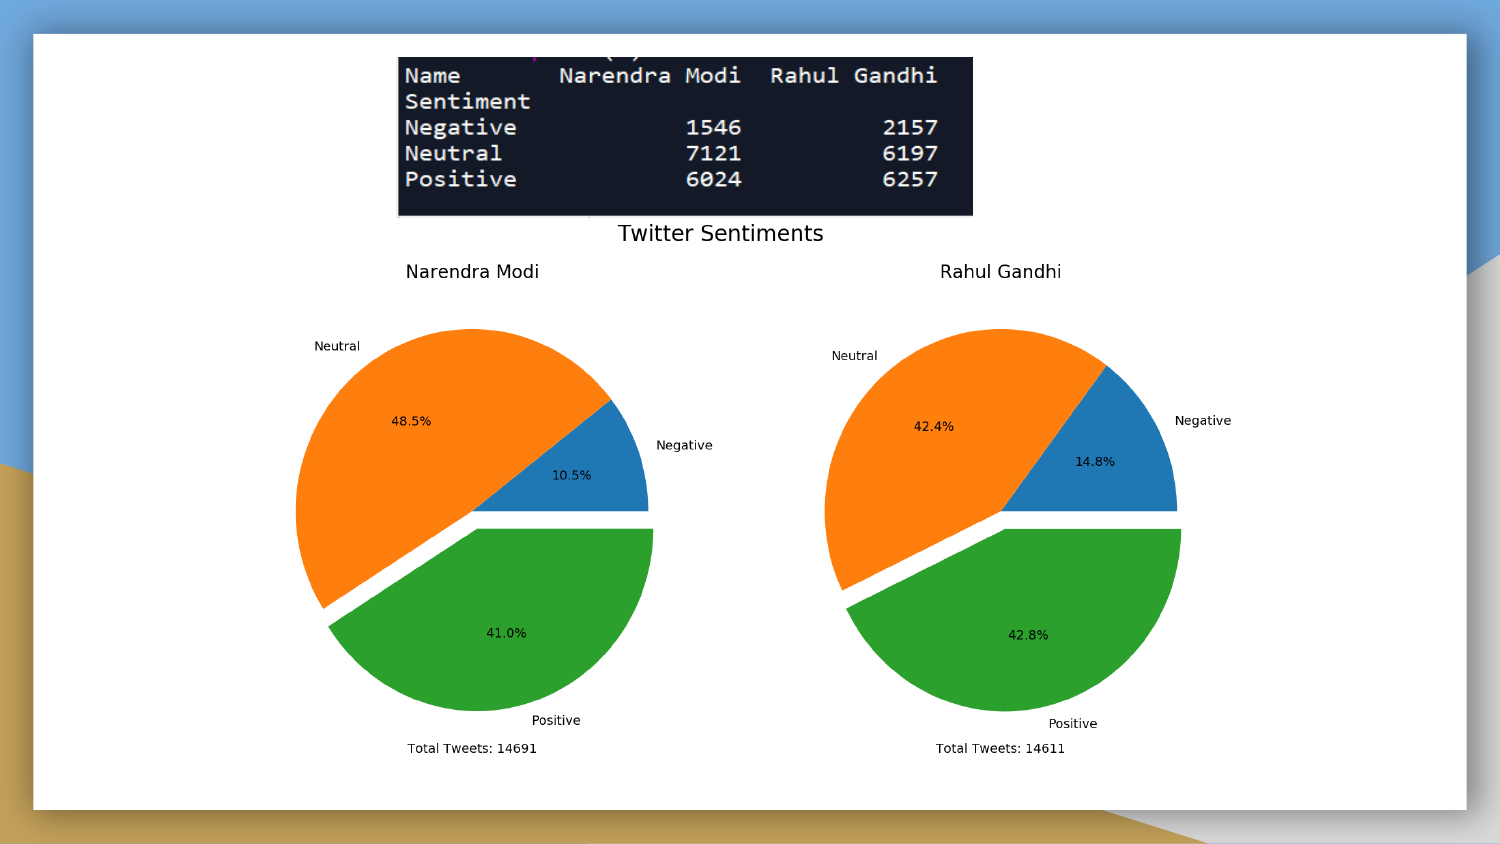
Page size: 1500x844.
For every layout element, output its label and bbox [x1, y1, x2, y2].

picture [95, 57, 1346, 804]
